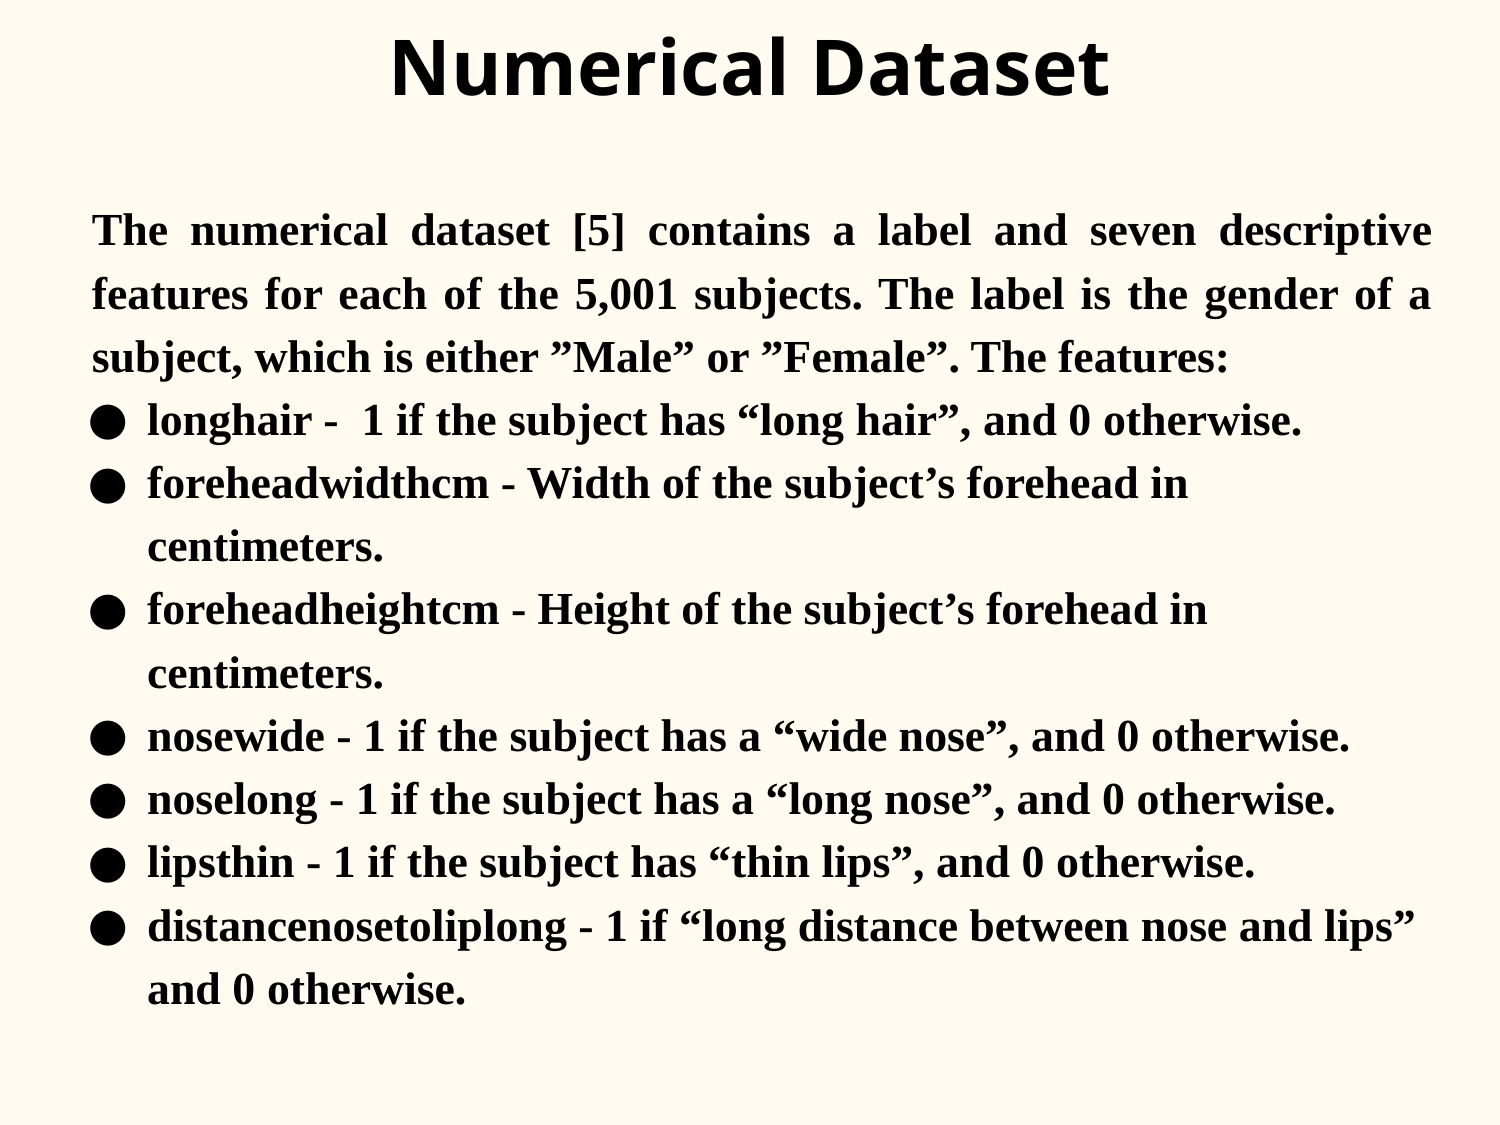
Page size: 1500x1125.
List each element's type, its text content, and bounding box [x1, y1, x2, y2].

list The numerical dataset [5] contains a label and seven descriptive features for each of the 5,001 subjects. The label is the gender of a subject, which is either ”Male” or ”Female”. The features: longhair - 1 if the subject has “long hair”, and 0 otherwise. foreheadwidthcm - Width of the subject’s forehead in centimeters. foreheadheightcm - Height of the subject’s forehead in centimeters. nosewide - 1 if the subject has a “wide nose”, and 0 otherwise. noselong - 1 if the subject has a “long nose”, and 0 otherwise. lipsthin - 1 if the subject has “thin lips”, and 0 otherwise. distancenosetoliplong - 1 if “long distance between nose and lips” and 0 otherwise. [53, 173, 1452, 1000]
title Numerical Dataset [0, 0, 1500, 135]
